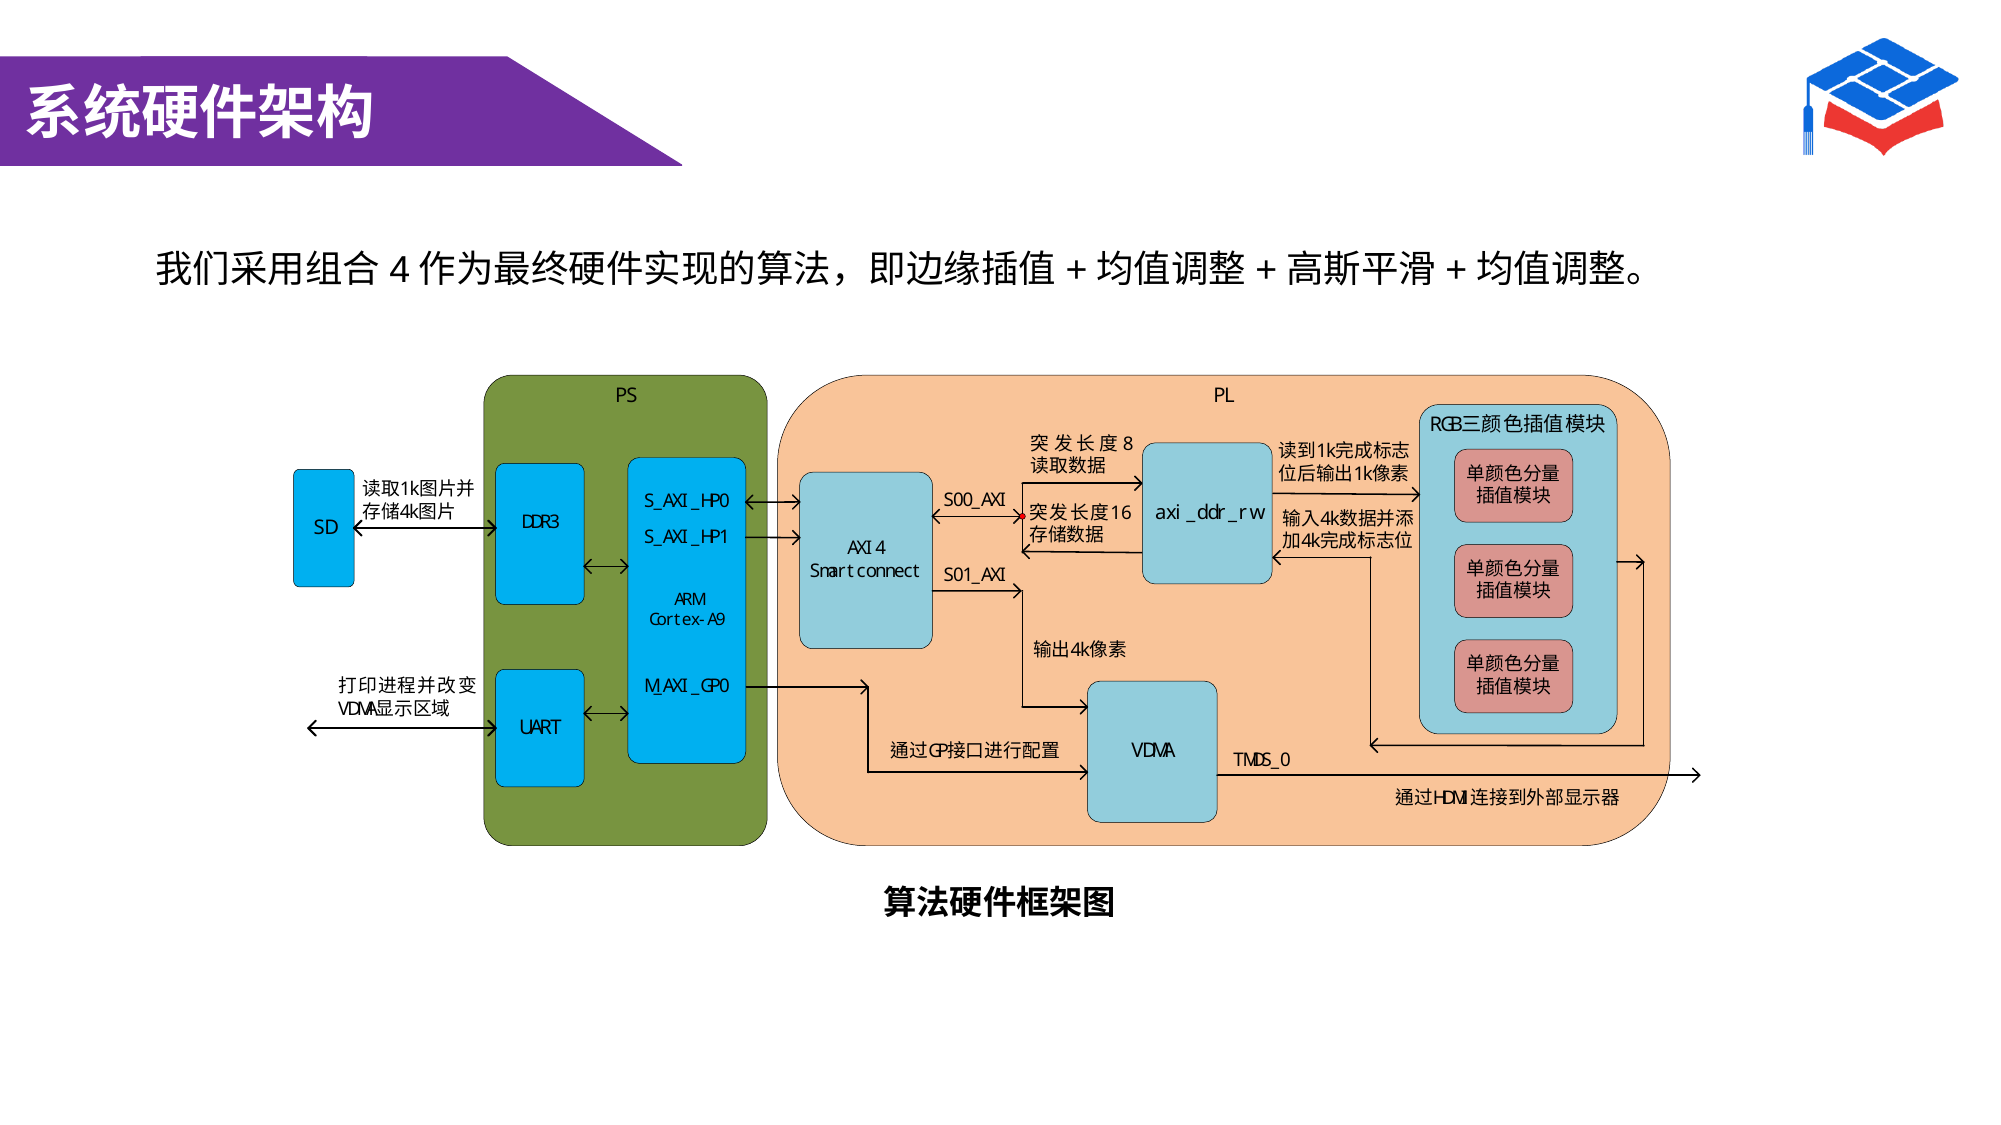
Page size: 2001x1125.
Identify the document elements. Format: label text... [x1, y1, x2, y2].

text_box 算法硬件框架图 [792, 873, 1207, 929]
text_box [0, 56, 683, 166]
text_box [290, 372, 1709, 846]
text_box 我们采用组合4作为最终硬件实现的算法，即边缘插值+均值调整+高斯平滑+均值调整。 [140, 237, 1664, 297]
picture [1799, 38, 1961, 157]
